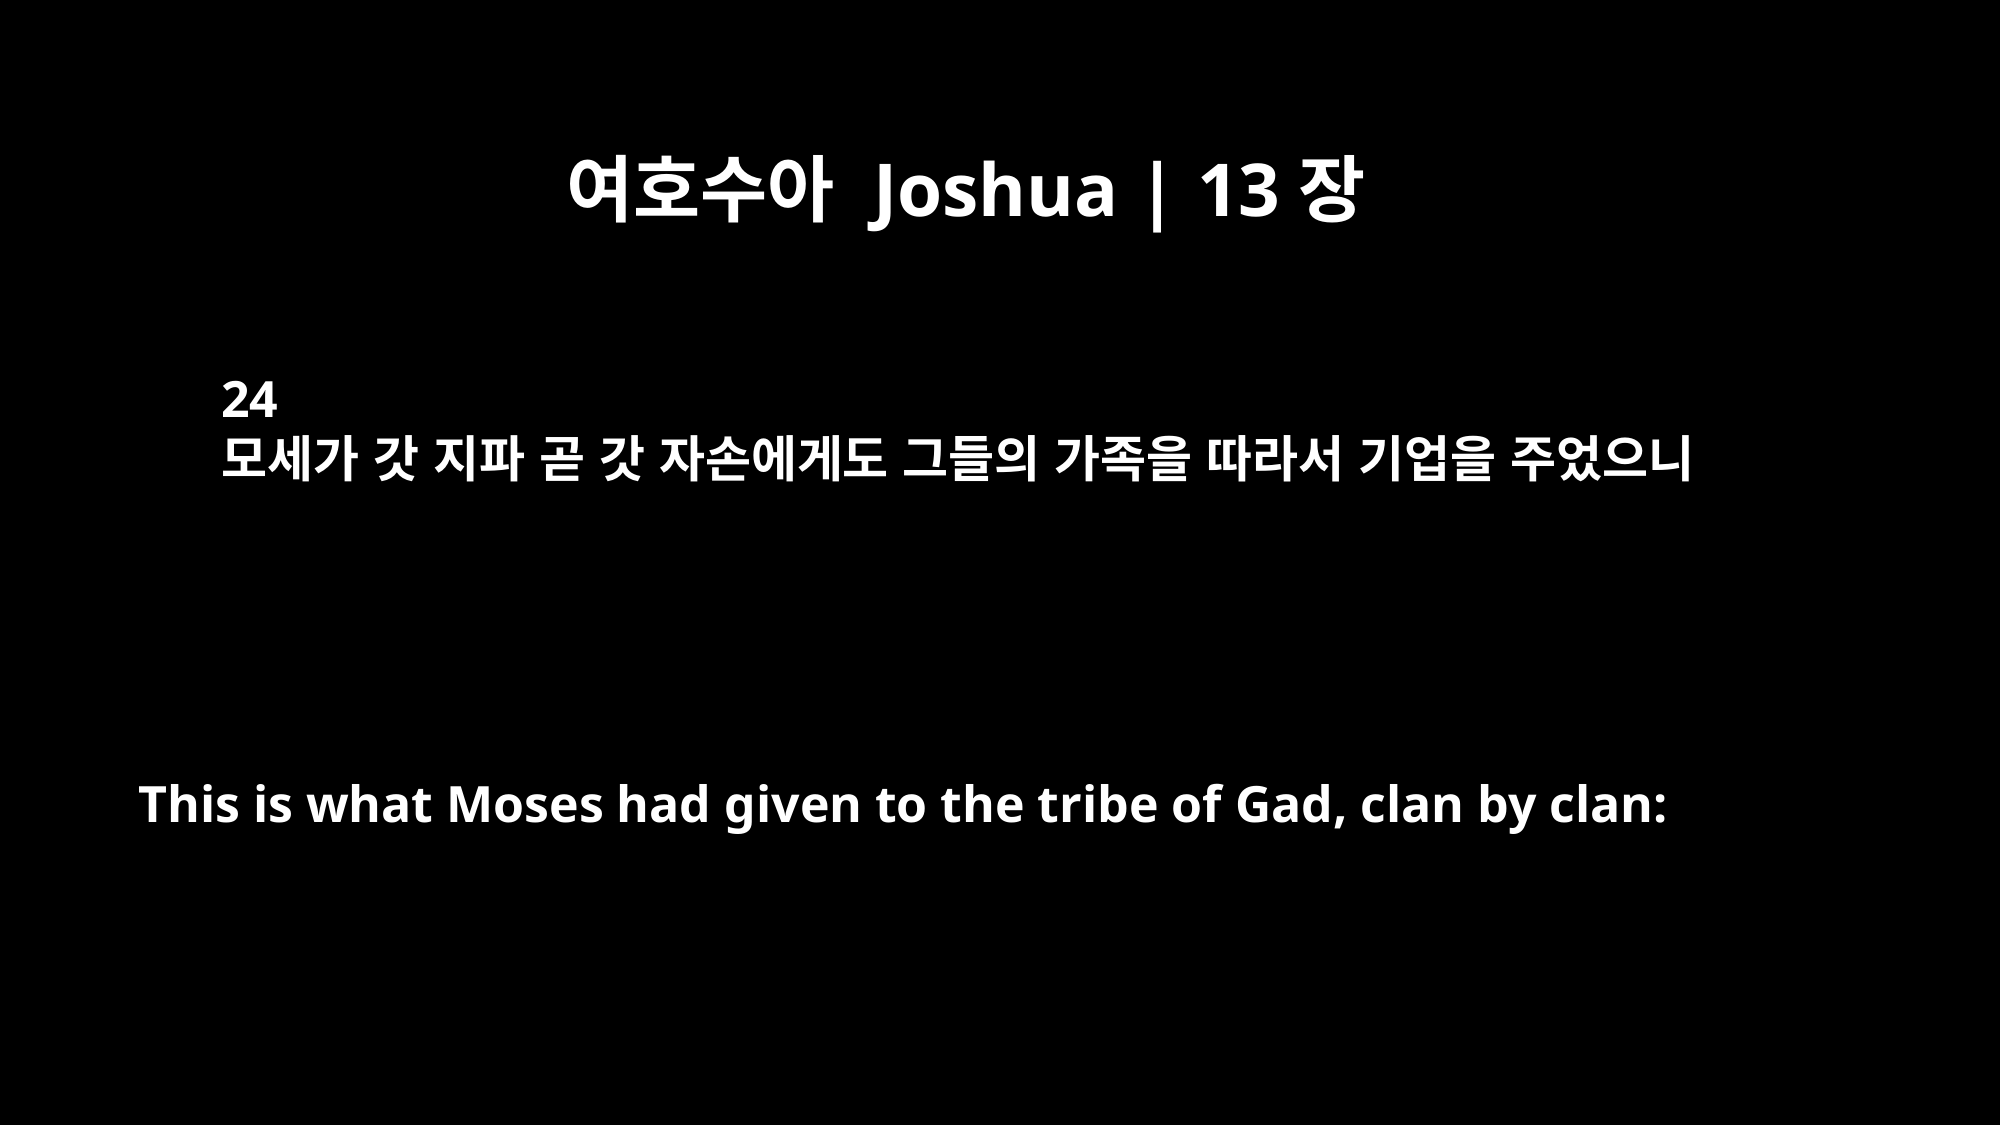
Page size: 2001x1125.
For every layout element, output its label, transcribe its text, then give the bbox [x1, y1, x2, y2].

text_box 여호수아 Joshua | 13장 [551, 136, 1381, 239]
text_box This is what Moses had given to the tribe of Gad, clan by clan: [123, 764, 1684, 840]
text_box 24 모세가 갓 지파 곧 갓 자손에게도 그들의 가족을 따라서 기업을 주었으니 [206, 359, 1711, 495]
